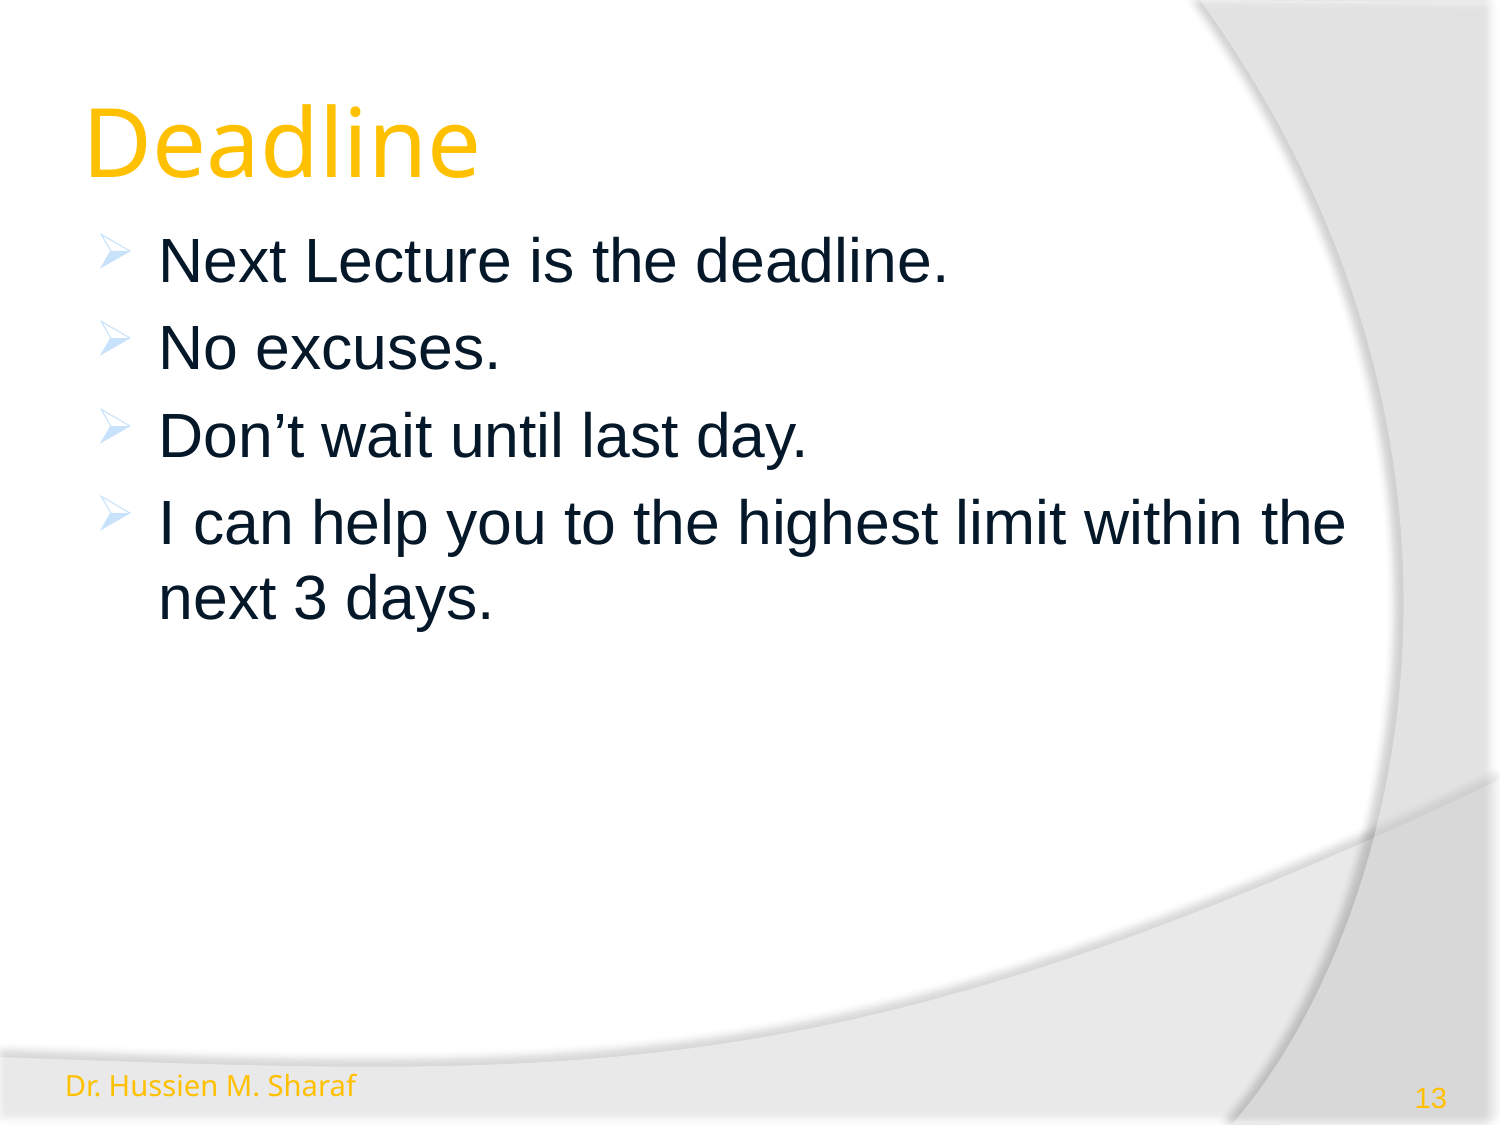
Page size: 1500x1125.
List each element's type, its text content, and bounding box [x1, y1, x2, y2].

text_box Dr. Hussien M. Sharaf [50, 1059, 463, 1107]
title Deadline [75, 45, 1300, 212]
text_box 13 [1337, 1071, 1462, 1113]
list Next Lecture is the deadline. No excuses. Don’t wait until last day. I can help you to the highest limit within the next 3 days. [75, 212, 1425, 688]
